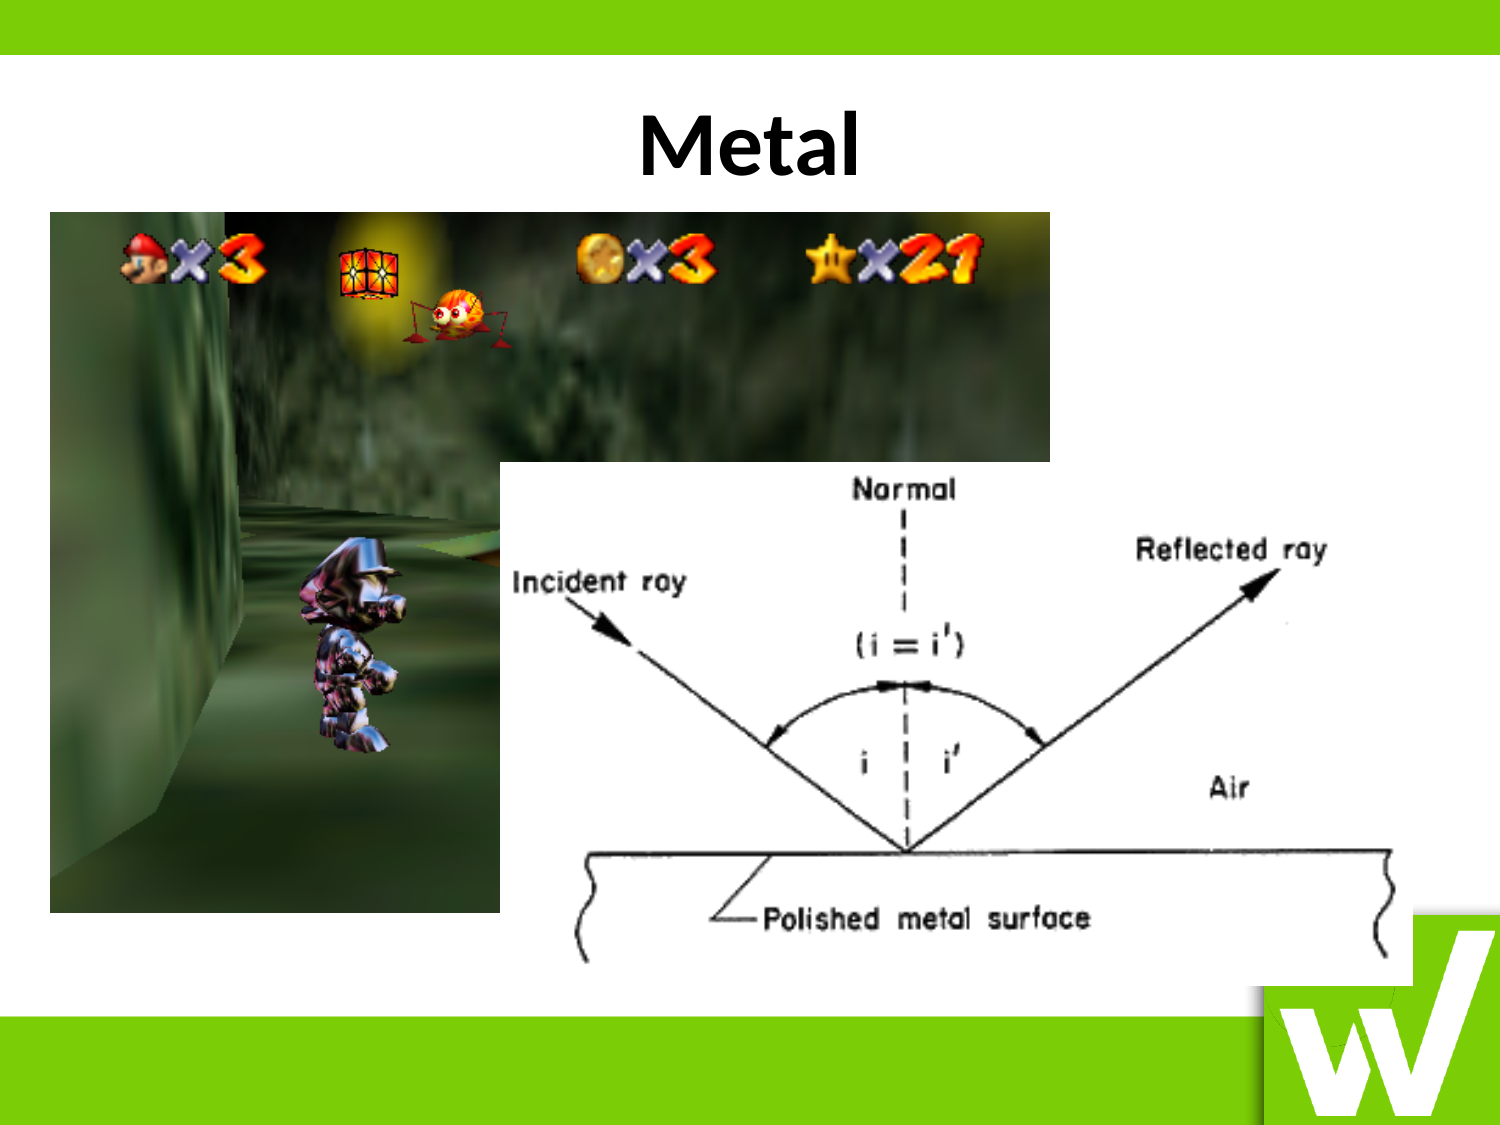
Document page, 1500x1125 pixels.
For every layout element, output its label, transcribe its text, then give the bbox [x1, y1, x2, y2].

picture [0, 0, 1500, 1125]
title Metal [75, 45, 1425, 233]
